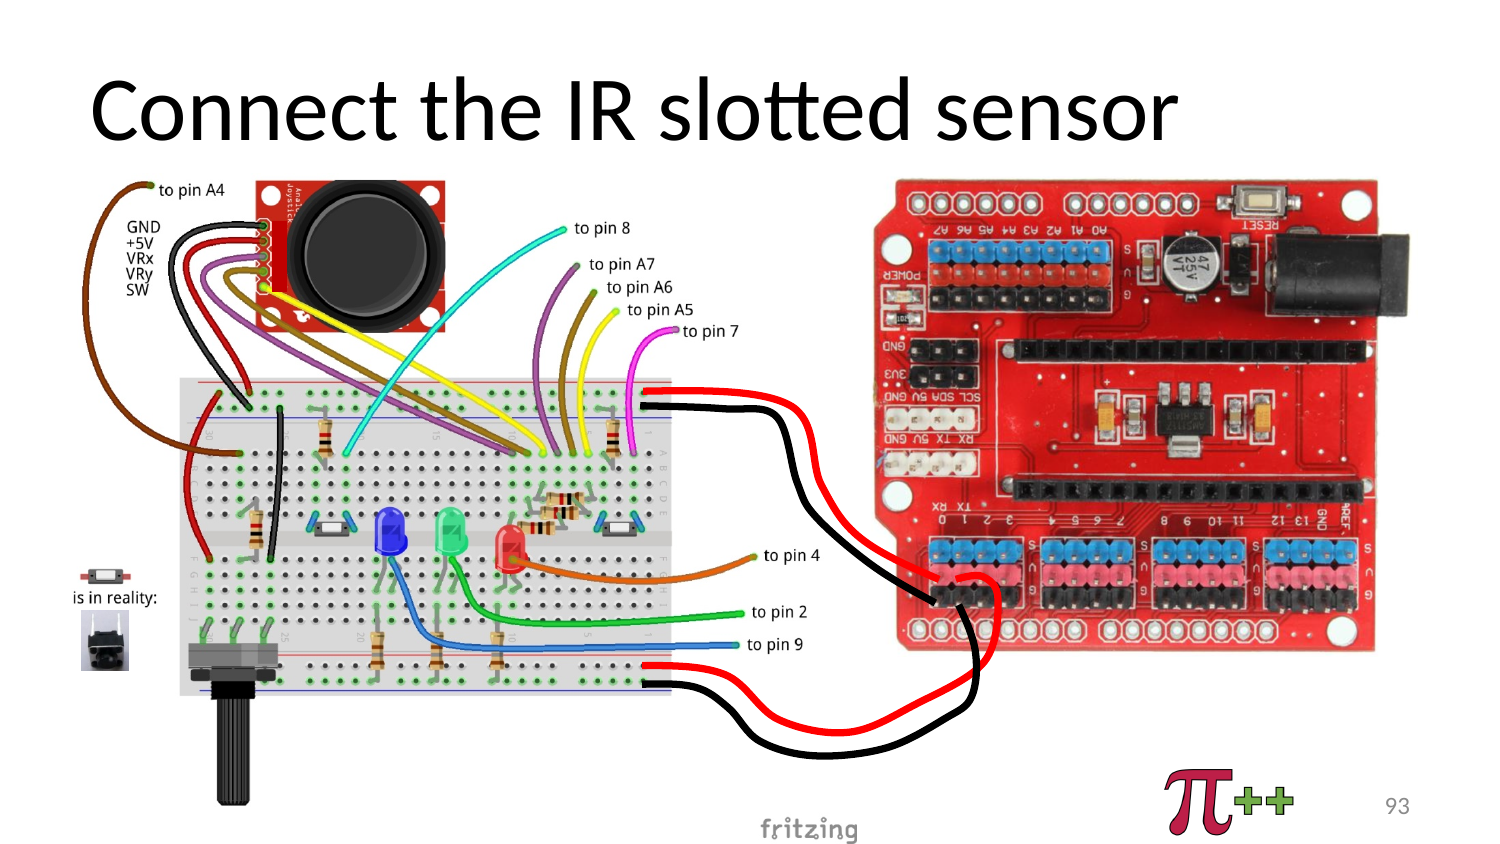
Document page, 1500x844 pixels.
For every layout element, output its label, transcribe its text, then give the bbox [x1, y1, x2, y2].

picture [1163, 768, 1294, 836]
text_box [862, 661, 978, 754]
slide_number 93 [1340, 782, 1425, 827]
title Connect the IR slotted sensor [75, 33, 1425, 175]
picture [867, 173, 1418, 657]
picture [0, 173, 858, 844]
